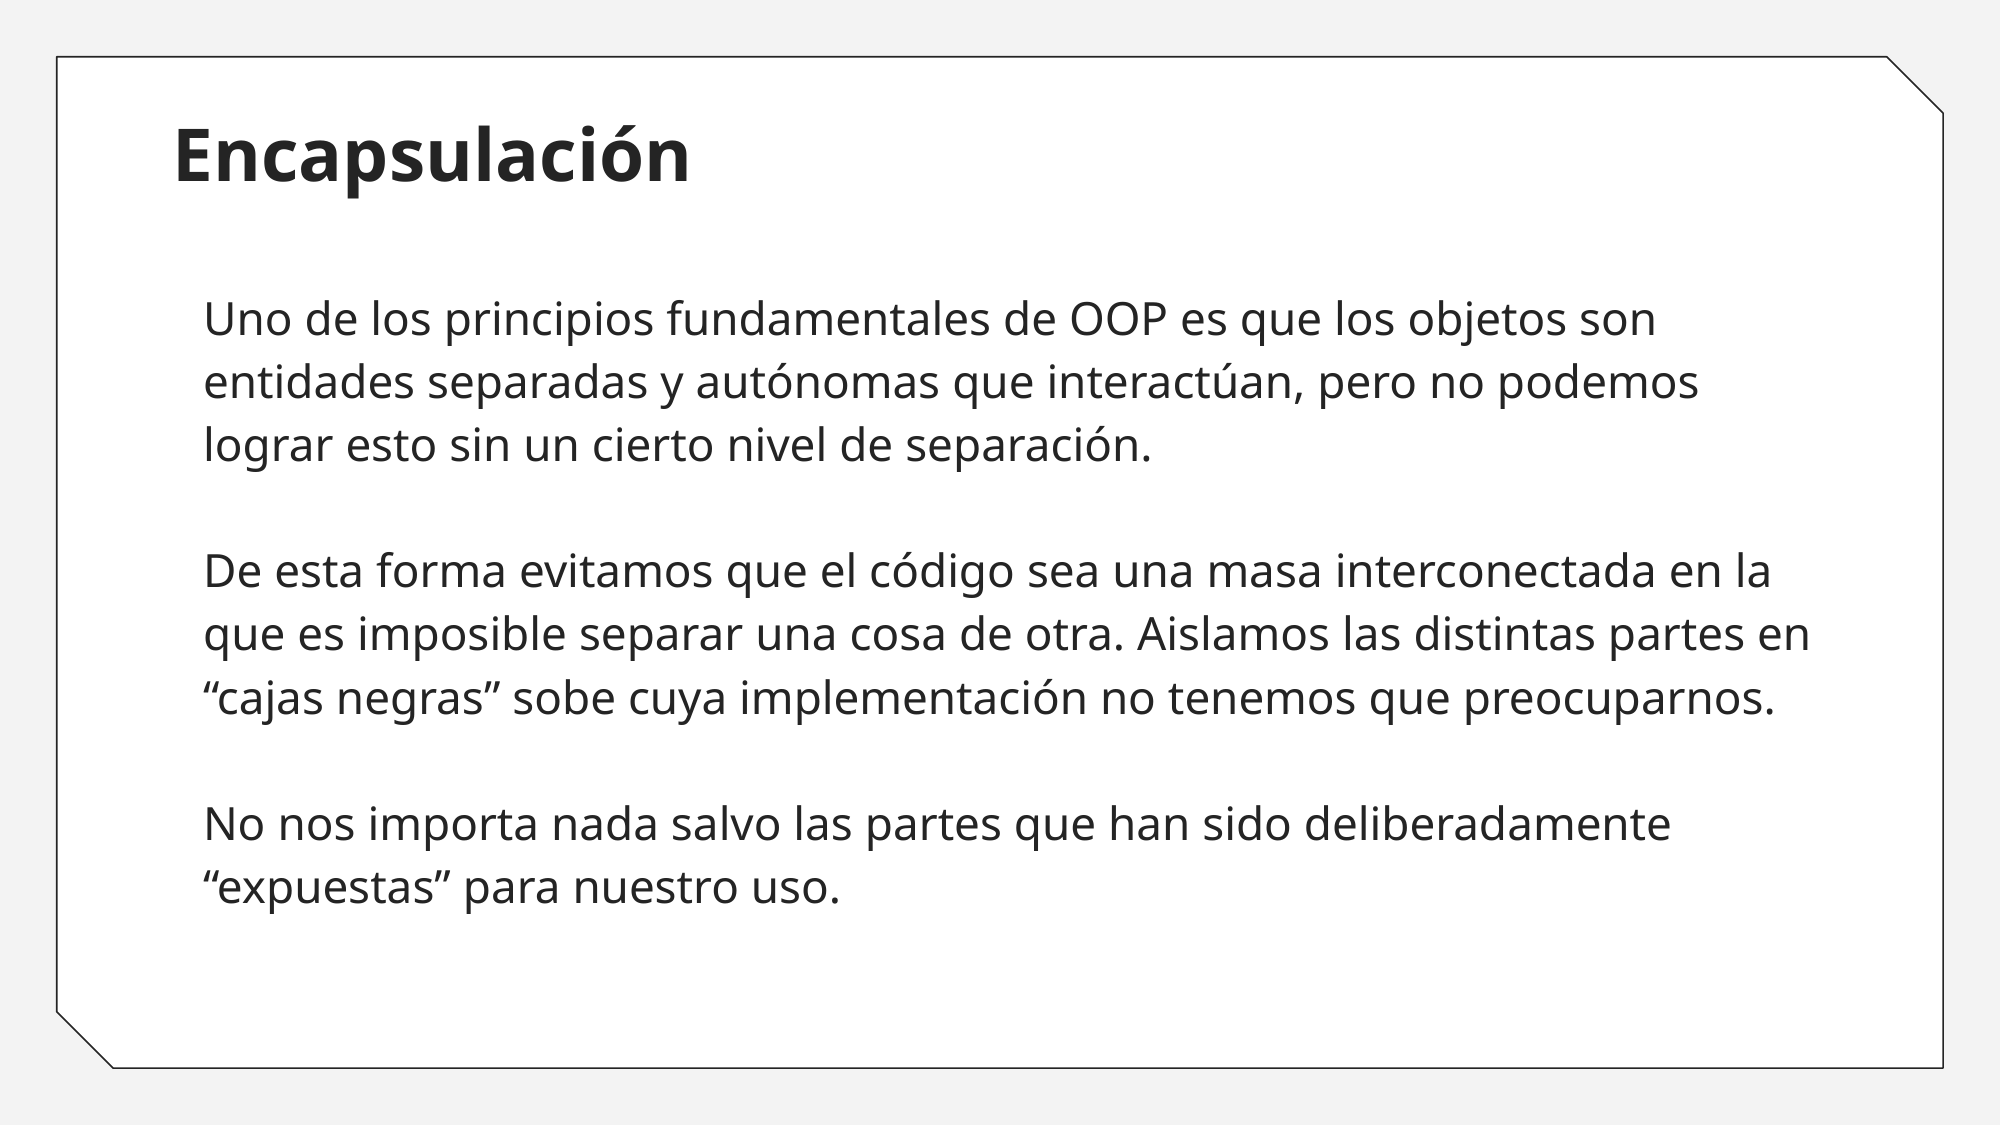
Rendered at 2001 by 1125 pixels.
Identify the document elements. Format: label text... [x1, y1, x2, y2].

list Uno de los principios fundamentales de OOP es que los objetos son entidades separadas y autónomas que interactúan, pero no podemos lograr esto sin un cierto nivel de separación. De esta forma evitamos que el código sea una masa interconectada en la que es imposible separar una cosa de otra. Aislamos las distintas partes en “cajas negras” sobe cuya implementación no tenemos que preocuparnos. No nos importa nada salvo las partes que han sido deliberadamente “expuestas” para nuestro uso. [157, 265, 1843, 1014]
title Encapsulación [157, 93, 1843, 220]
